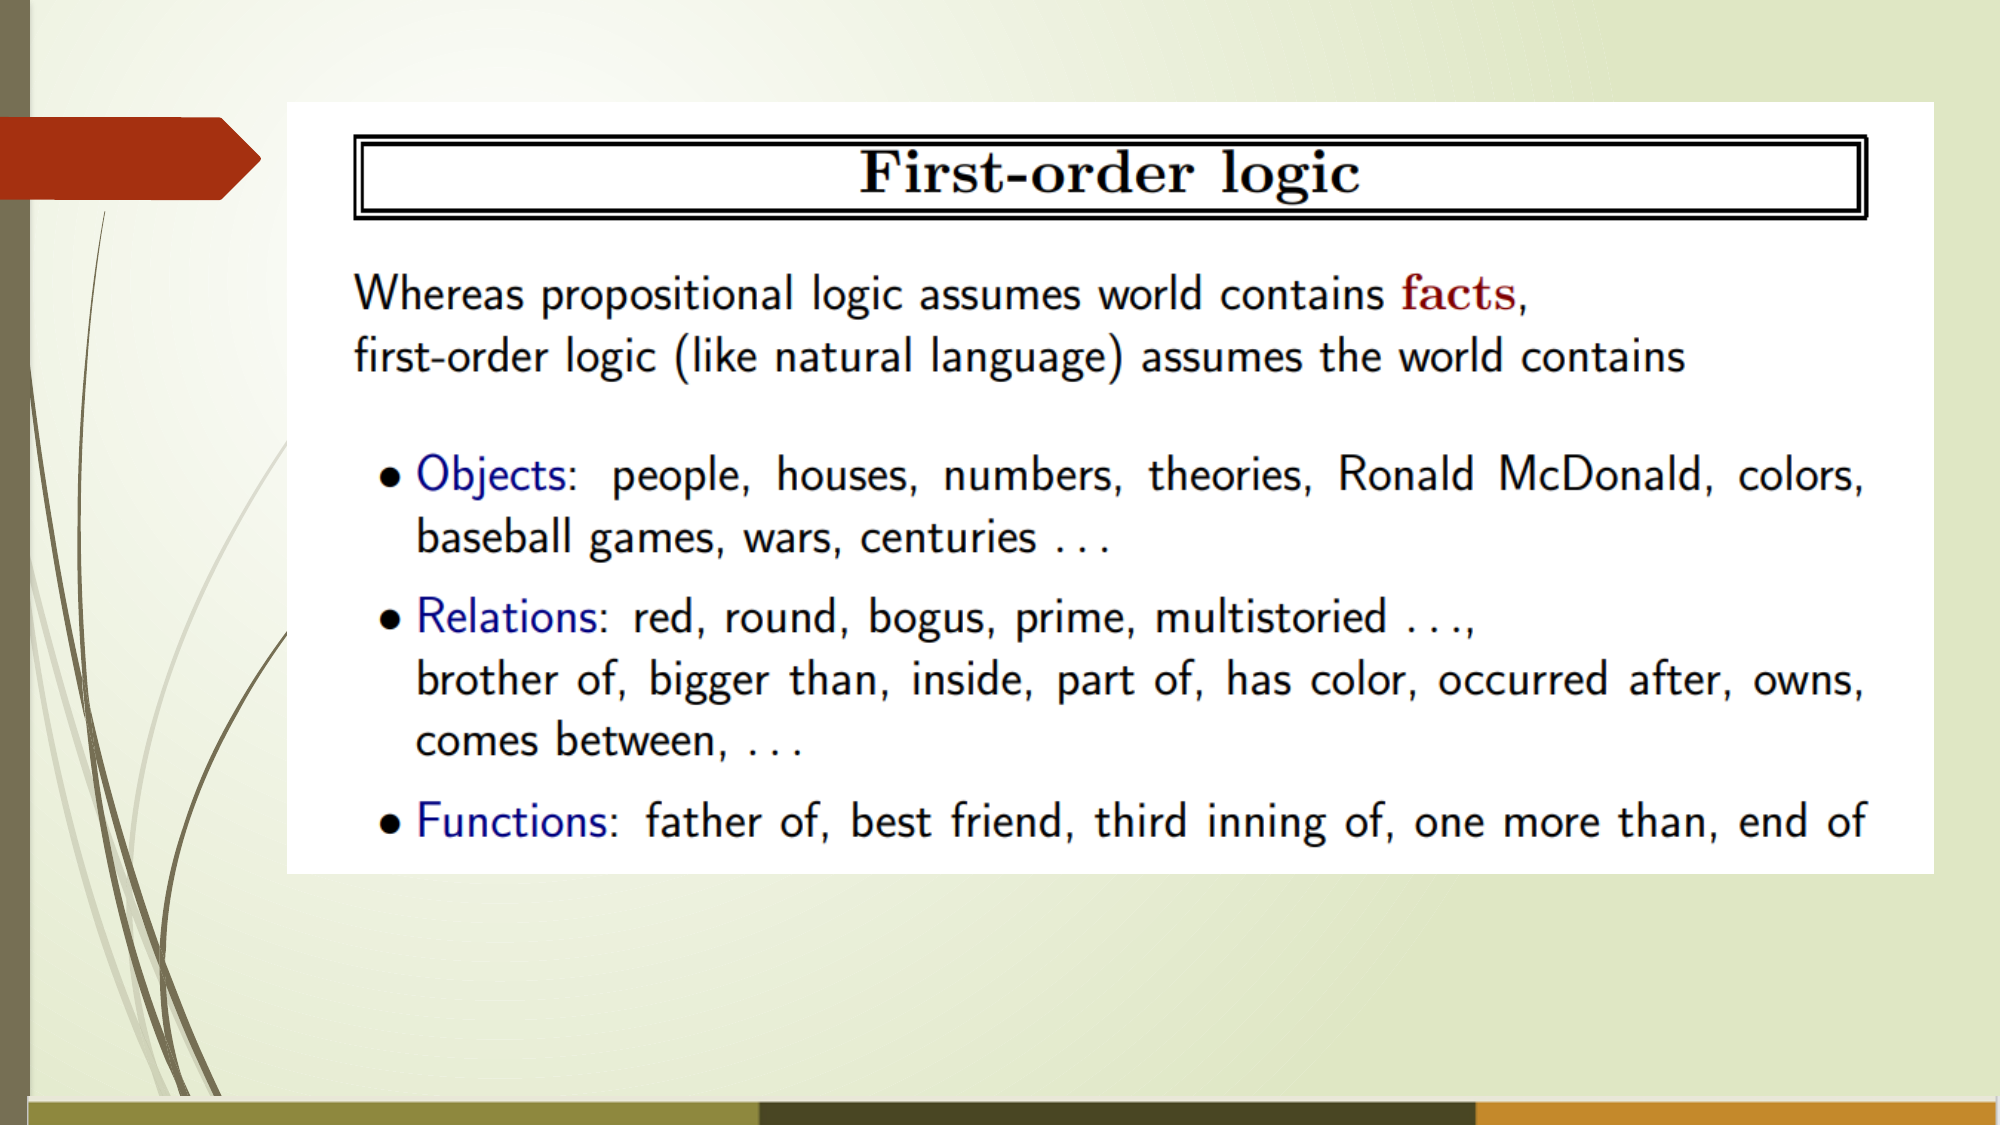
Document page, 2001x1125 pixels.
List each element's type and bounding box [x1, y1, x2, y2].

picture [27, 1096, 2000, 1125]
picture [287, 102, 1934, 875]
